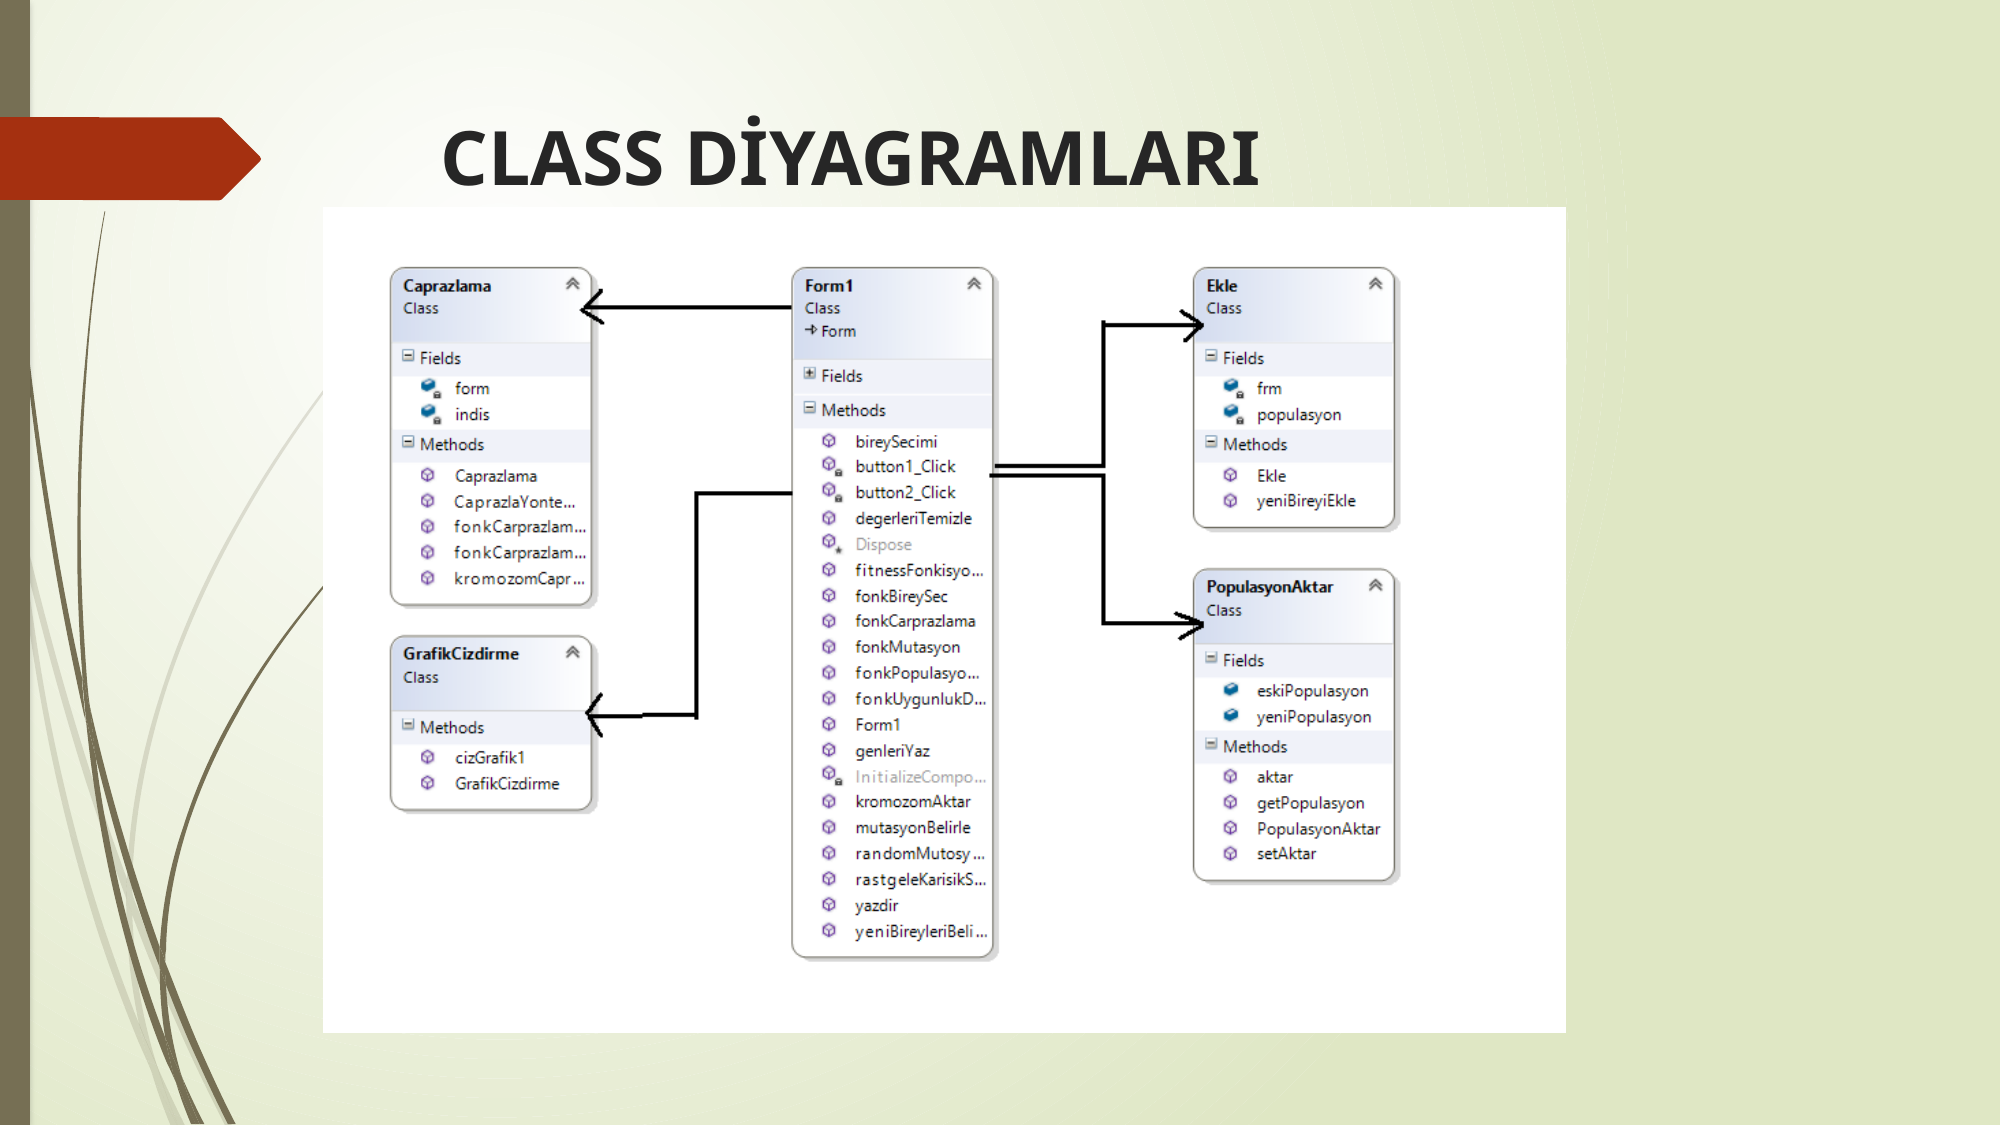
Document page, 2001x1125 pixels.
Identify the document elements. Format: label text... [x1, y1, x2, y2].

title CLASS DİYAGRAMLARI [425, 102, 1888, 313]
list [323, 207, 1567, 1033]
